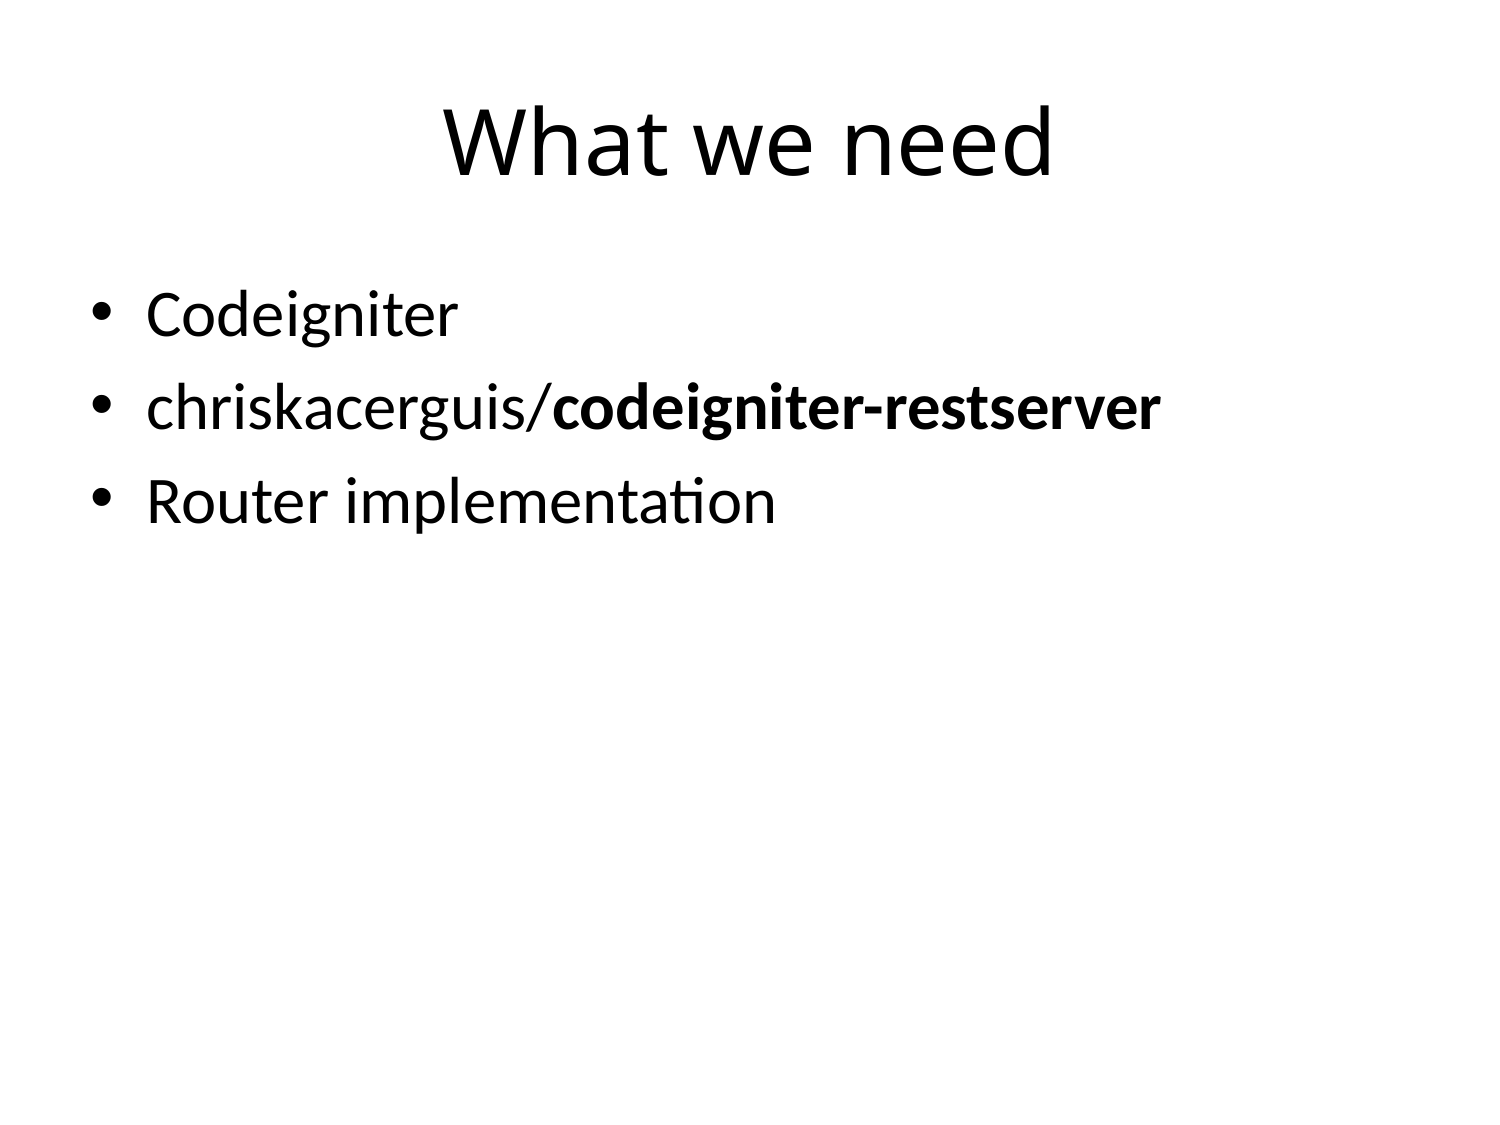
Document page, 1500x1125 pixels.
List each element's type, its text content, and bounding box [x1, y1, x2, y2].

title What we need [75, 45, 1425, 233]
list Codeigniter chriskacerguis/codeigniter-restserver Router implementation [75, 262, 1425, 1005]
